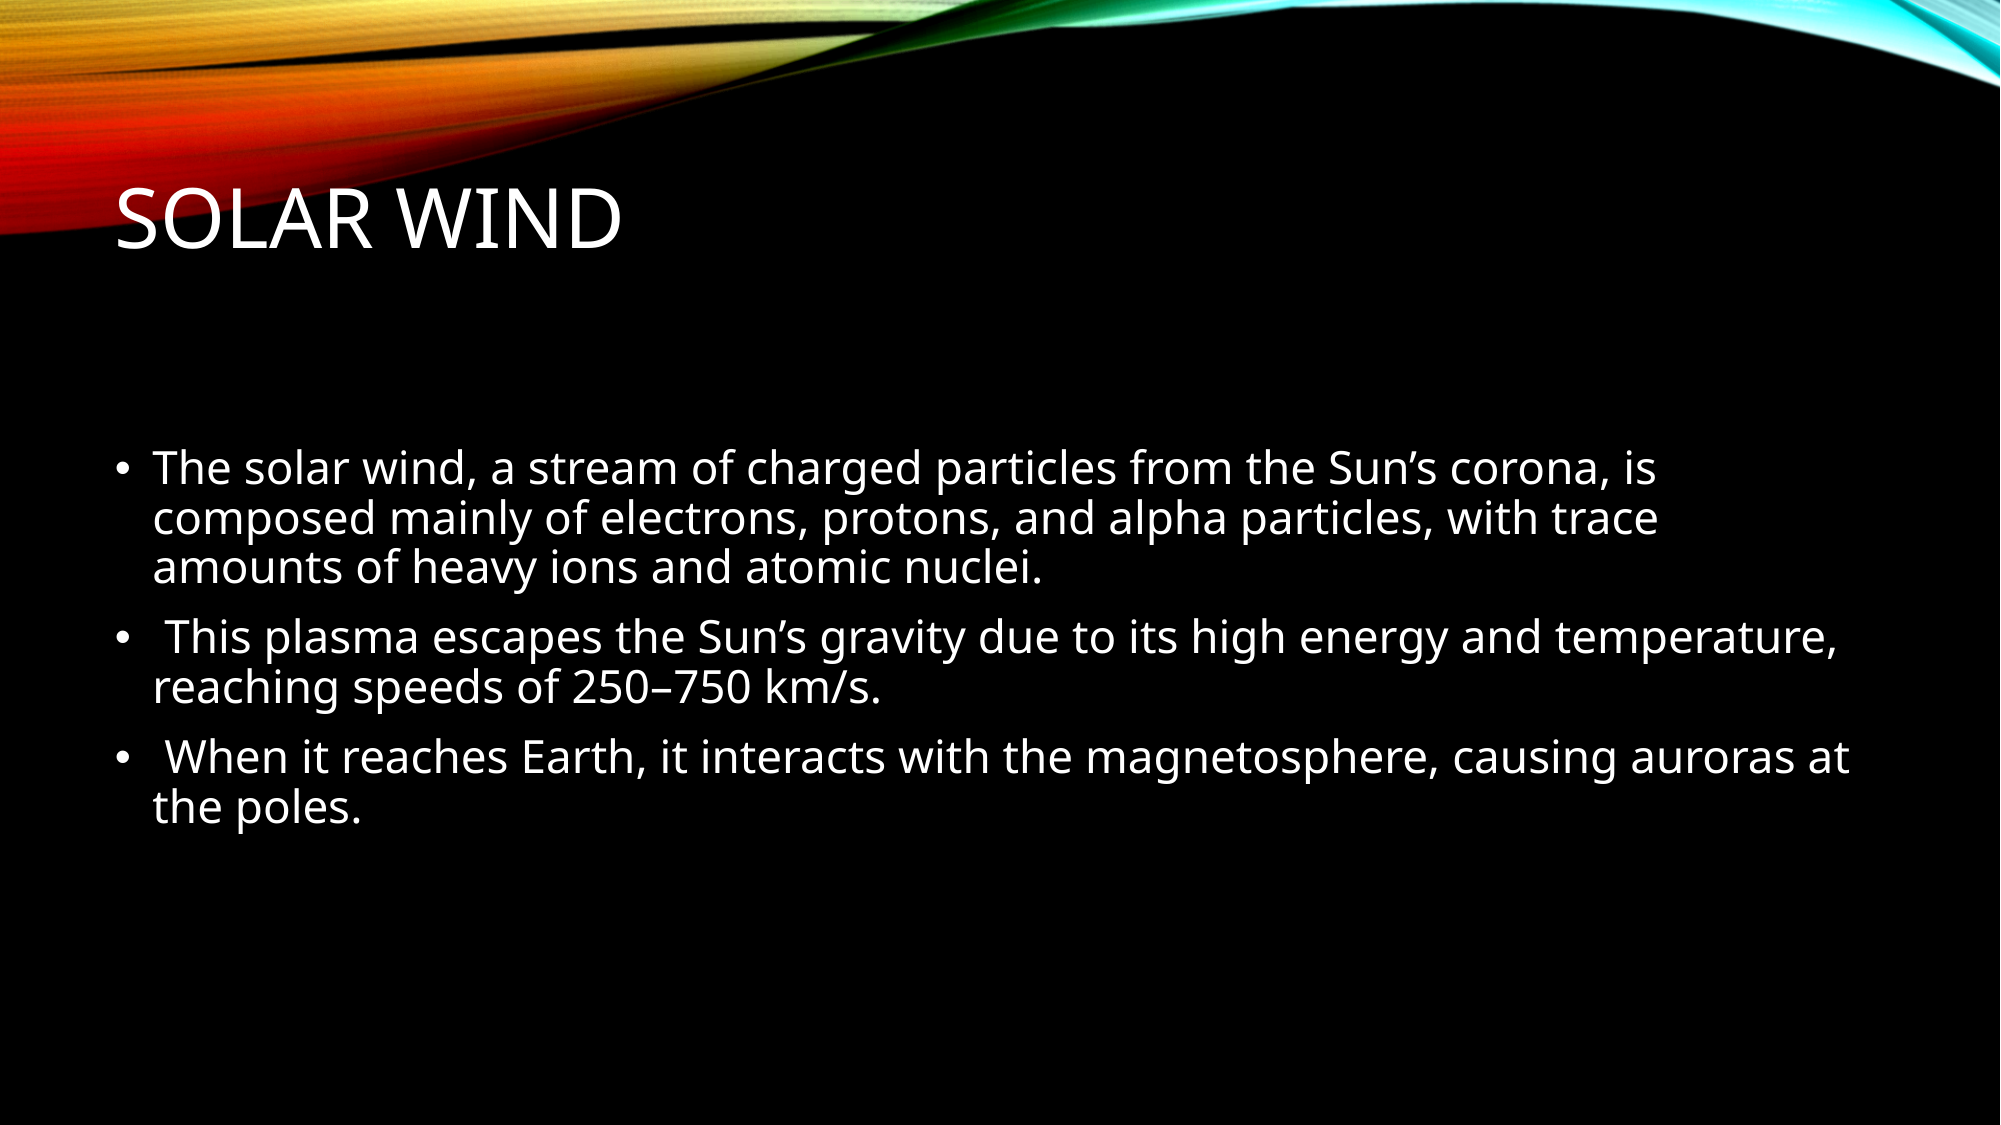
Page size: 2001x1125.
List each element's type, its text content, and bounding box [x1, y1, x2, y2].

list The solar wind, a stream of charged particles from the Sun’s corona, is composed mainly of electrons, protons, and alpha particles, with trace amounts of heavy ions and atomic nuclei. This plasma escapes the Sun’s gravity due to its high energy and temperature, reaching speeds of 250–750 km/s. When it reaches Earth, it interacts with the magnetosphere, causing auroras at the poles. [99, 437, 1875, 907]
title solar wind [99, 115, 1513, 328]
picture [0, 0, 2000, 237]
